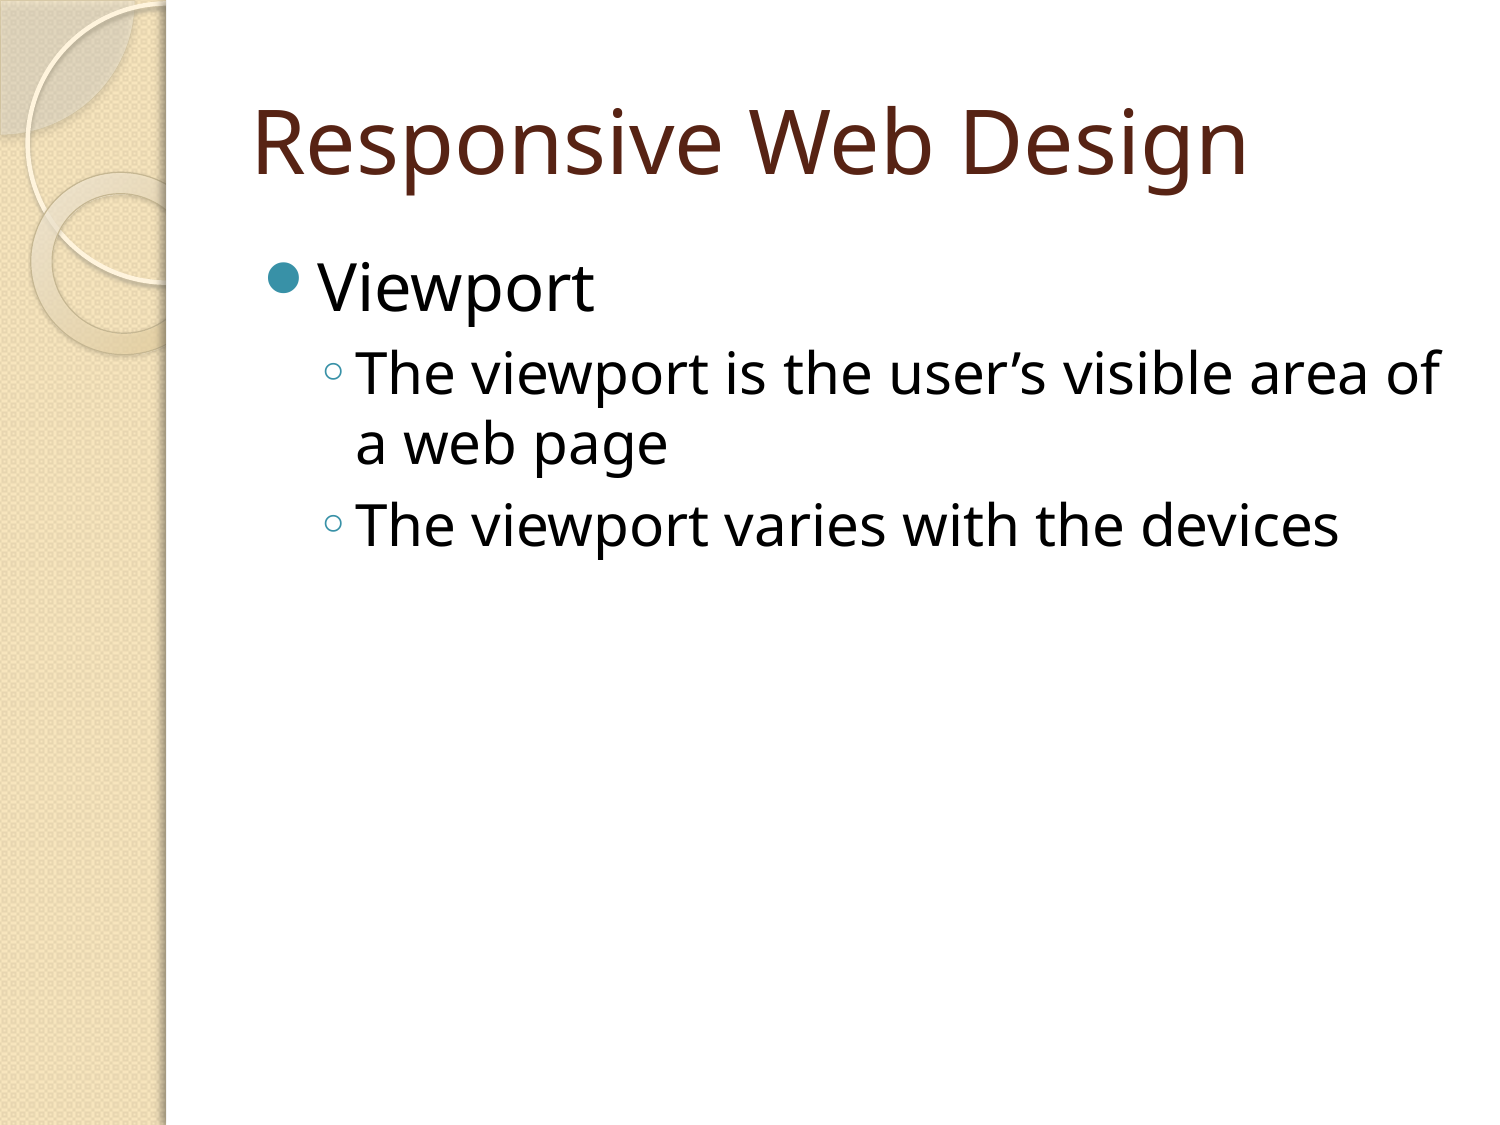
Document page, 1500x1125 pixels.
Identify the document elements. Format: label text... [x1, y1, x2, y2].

list Viewport The viewport is the user’s visible area of a web page The viewport varies with the devices [235, 237, 1466, 1025]
title Responsive Web Design [235, 45, 1466, 233]
